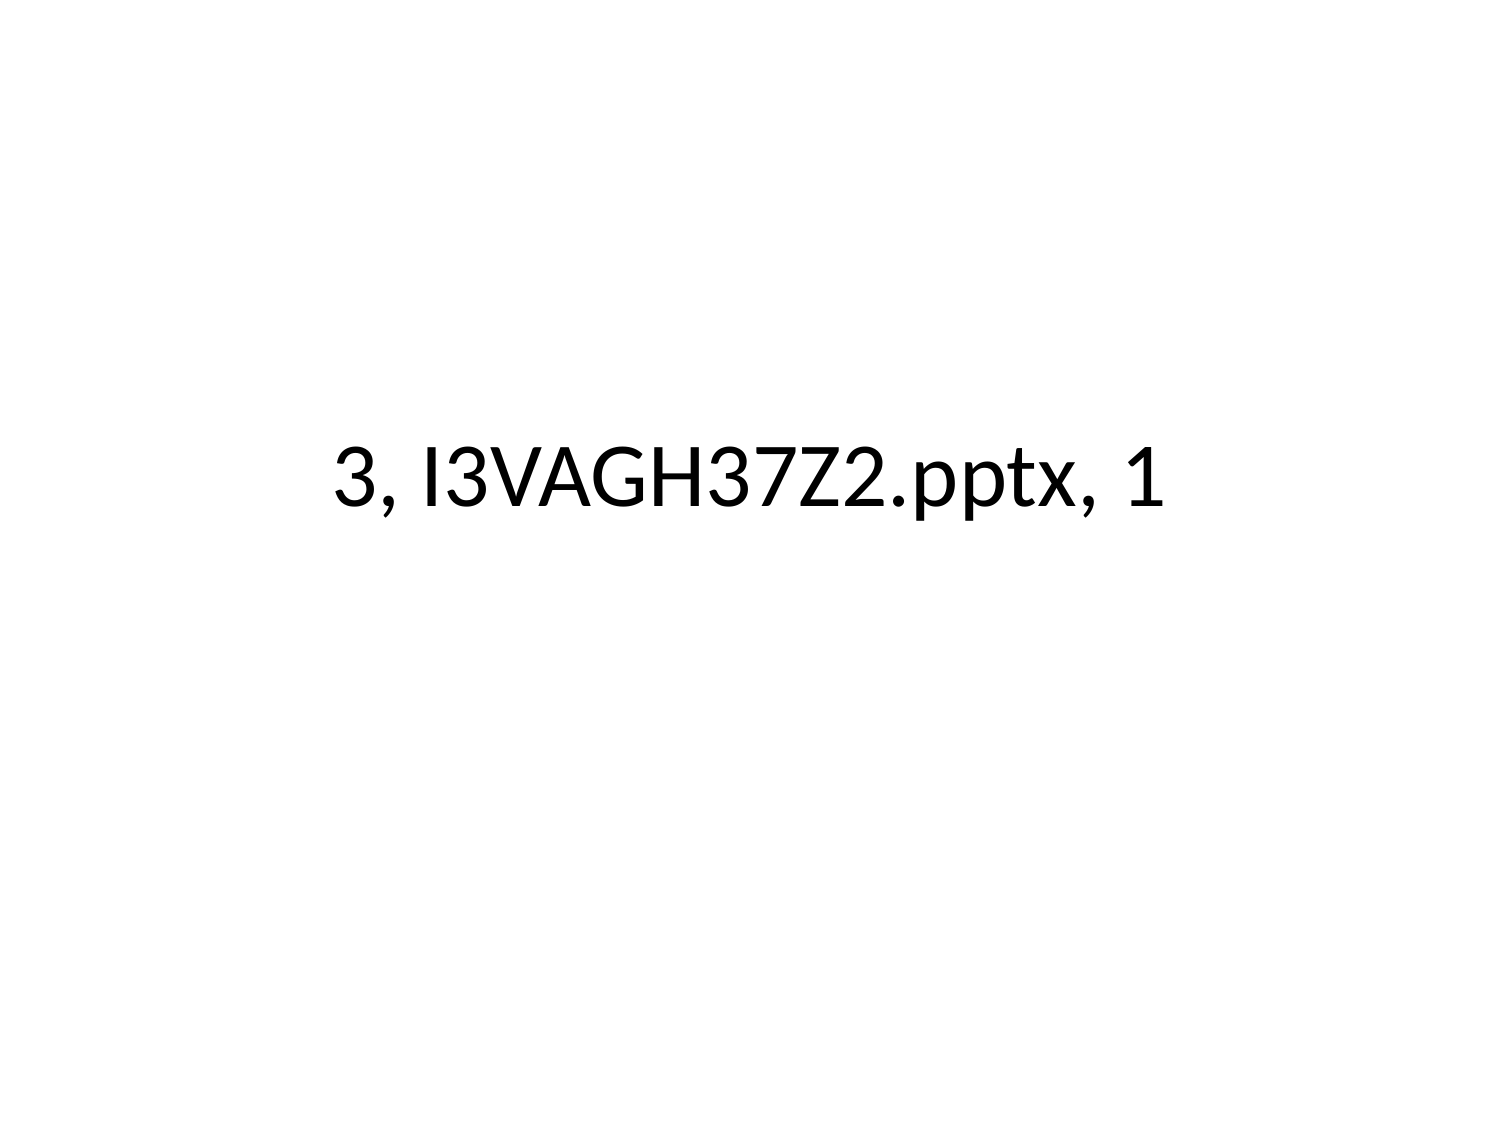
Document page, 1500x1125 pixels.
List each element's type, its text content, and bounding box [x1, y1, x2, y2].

title 3, I3VAGH37Z2.pptx, 1 [112, 349, 1388, 591]
